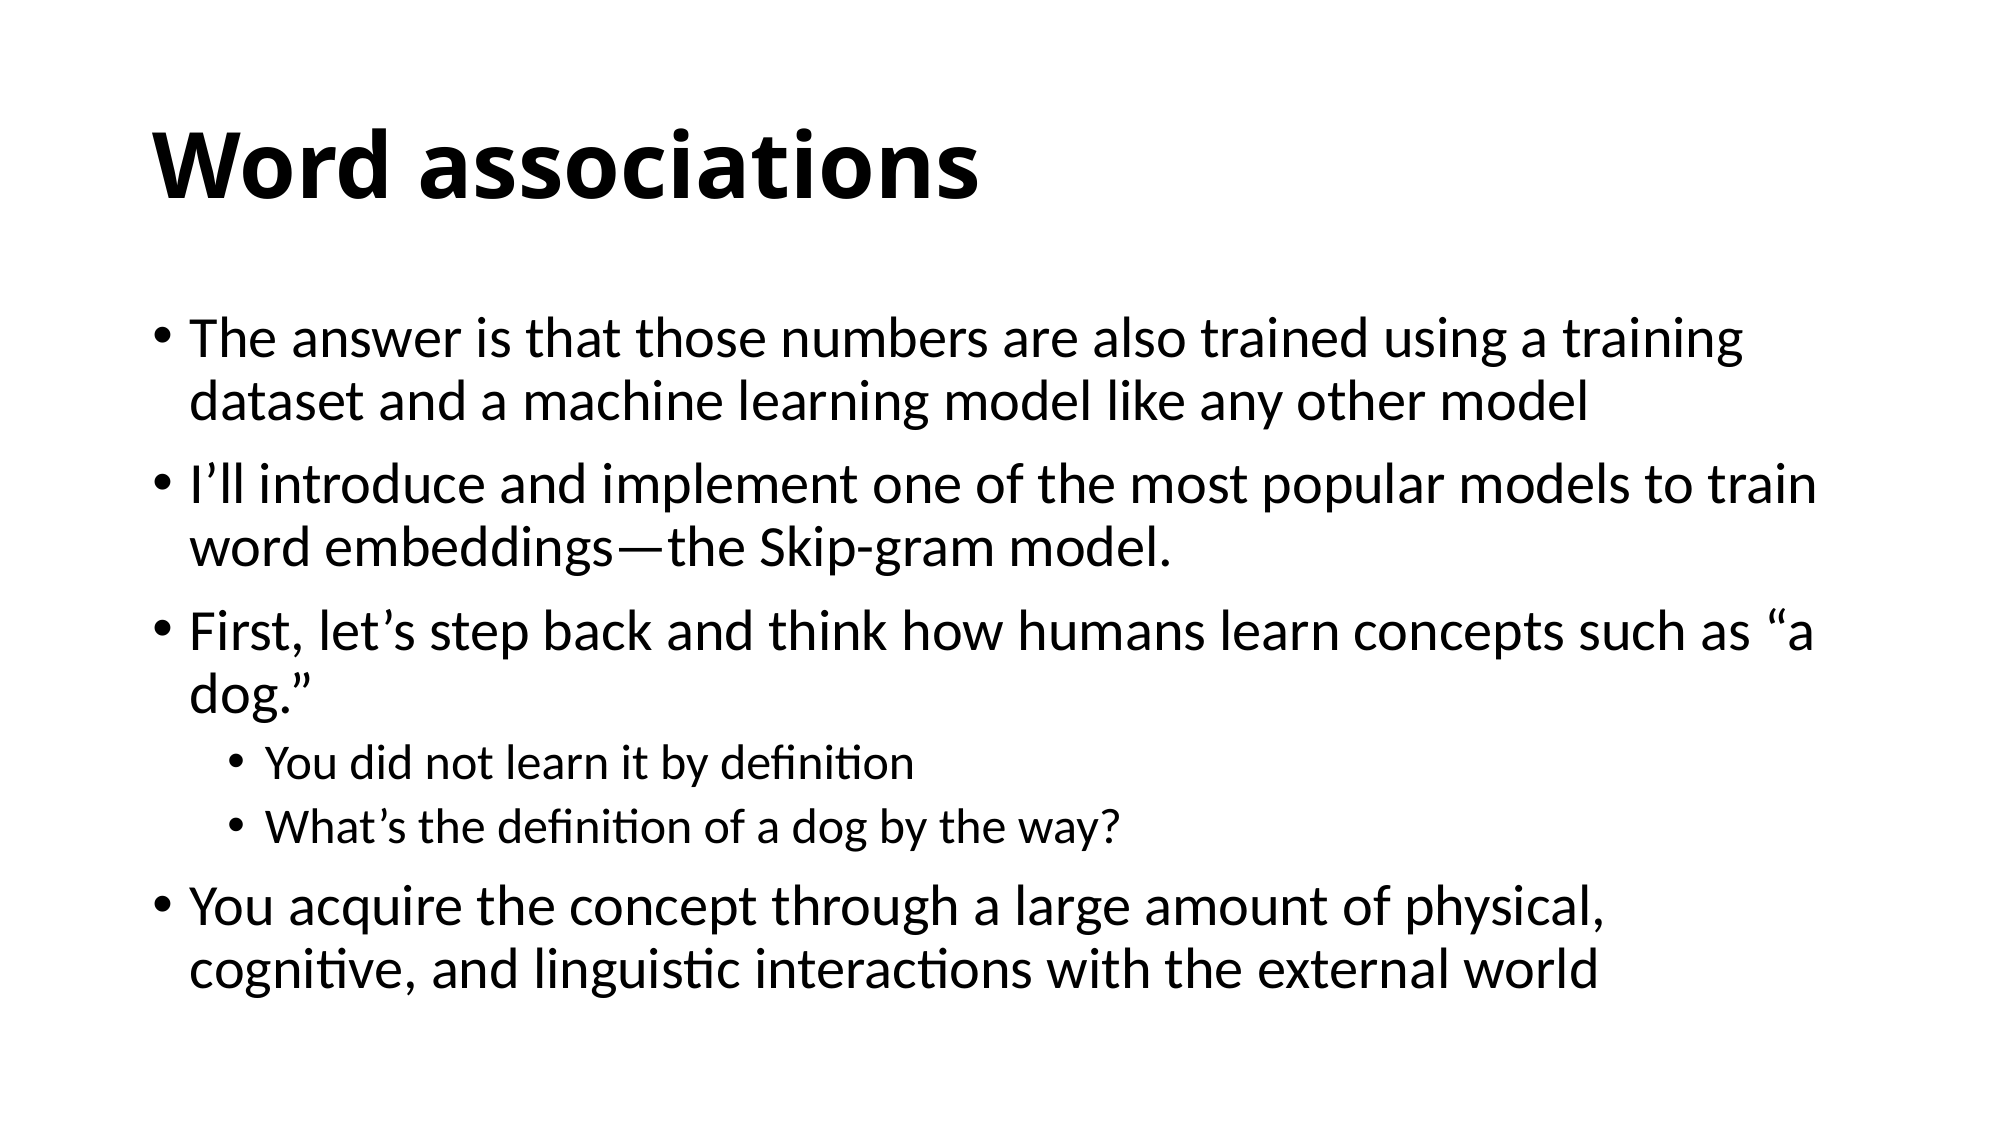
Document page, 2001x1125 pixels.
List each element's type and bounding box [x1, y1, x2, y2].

title [137, 59, 1863, 278]
list [137, 299, 1863, 1014]
